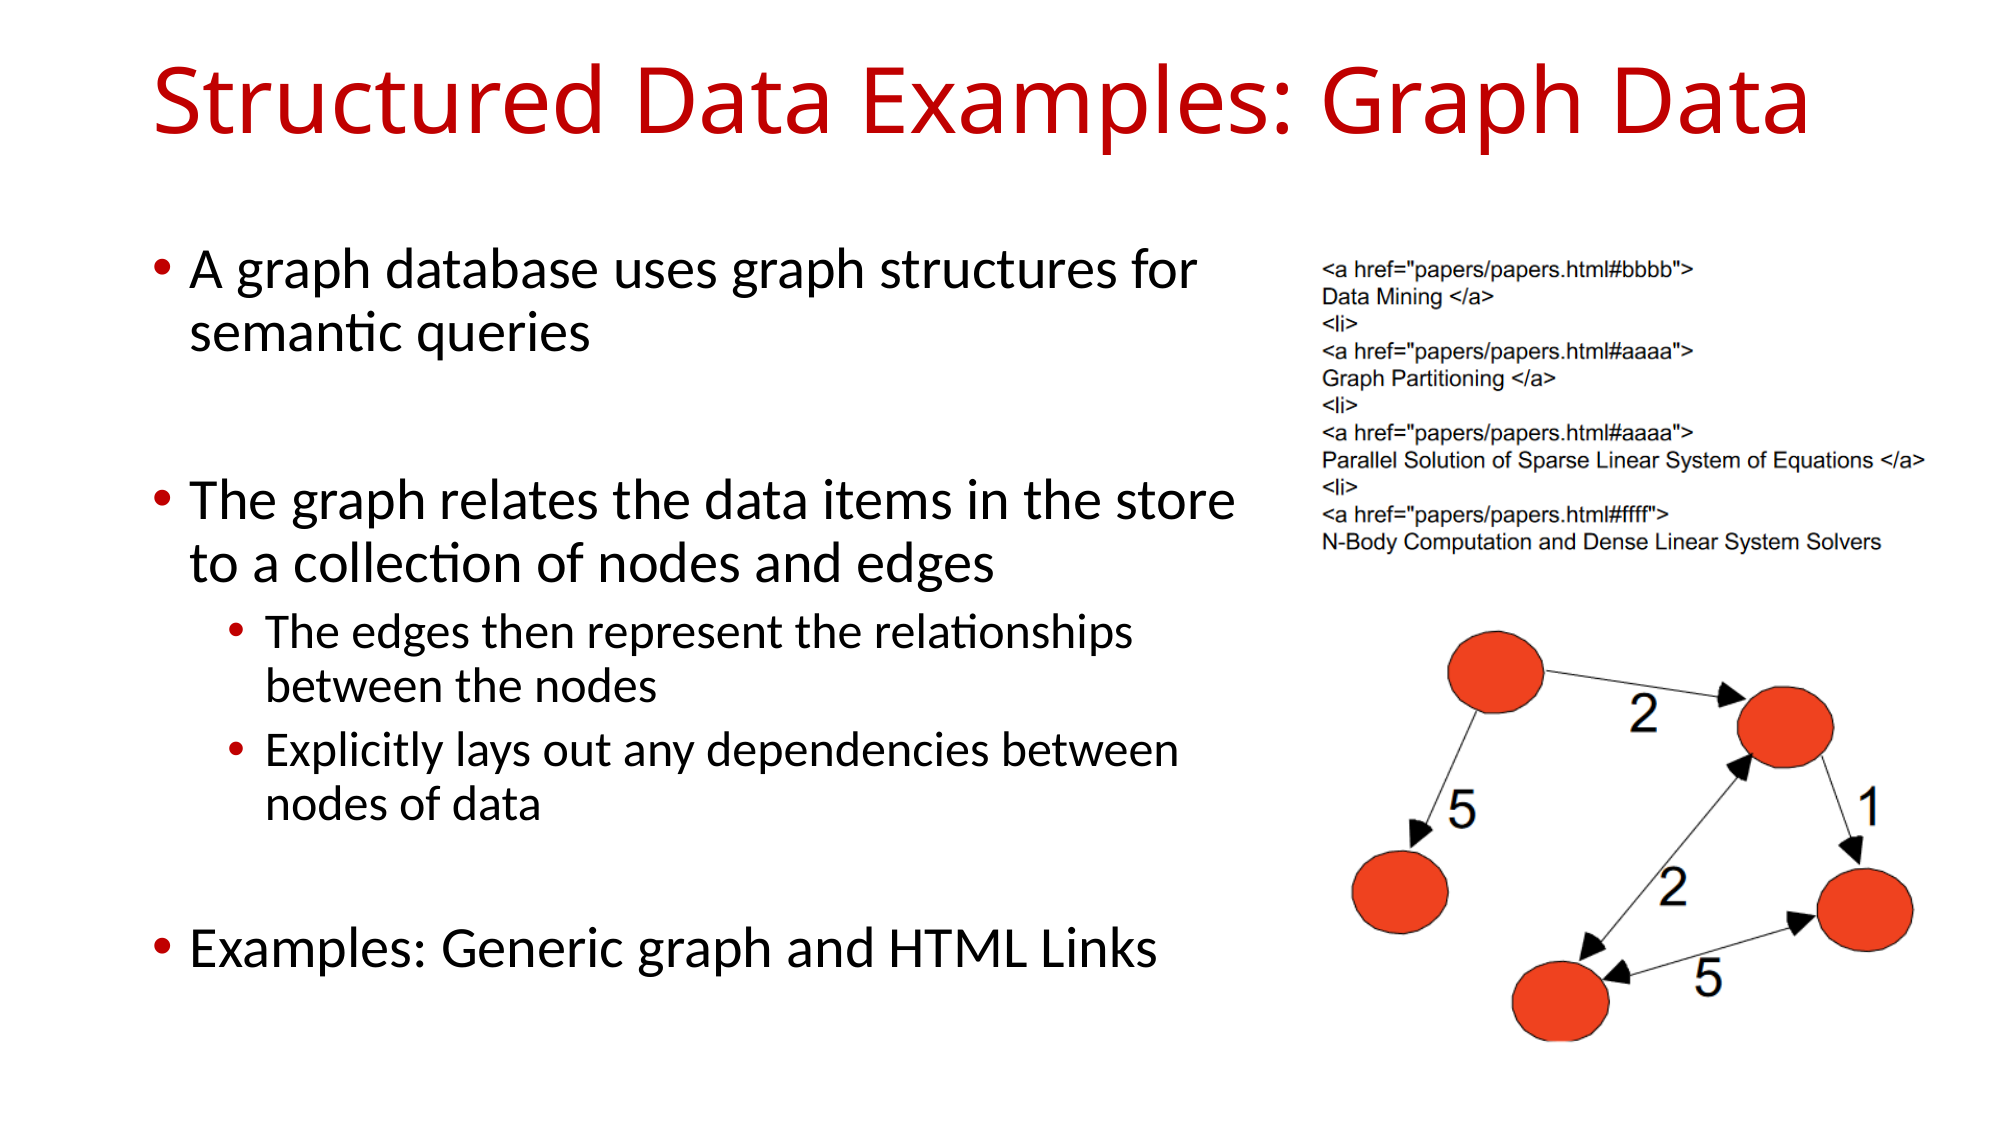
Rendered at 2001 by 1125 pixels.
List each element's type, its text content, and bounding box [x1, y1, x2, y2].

picture [1306, 251, 1942, 1107]
text_box A graph database uses graph structures for semantic queries The graph relates the data items in the store to a collection of nodes and edges The edges then represent the relationships between the nodes Explicitly lays out any dependencies between nodes of data Examples: Generic graph and HTML Links [137, 231, 1314, 1087]
title Structured Data Examples: Graph Data [137, 16, 1863, 192]
